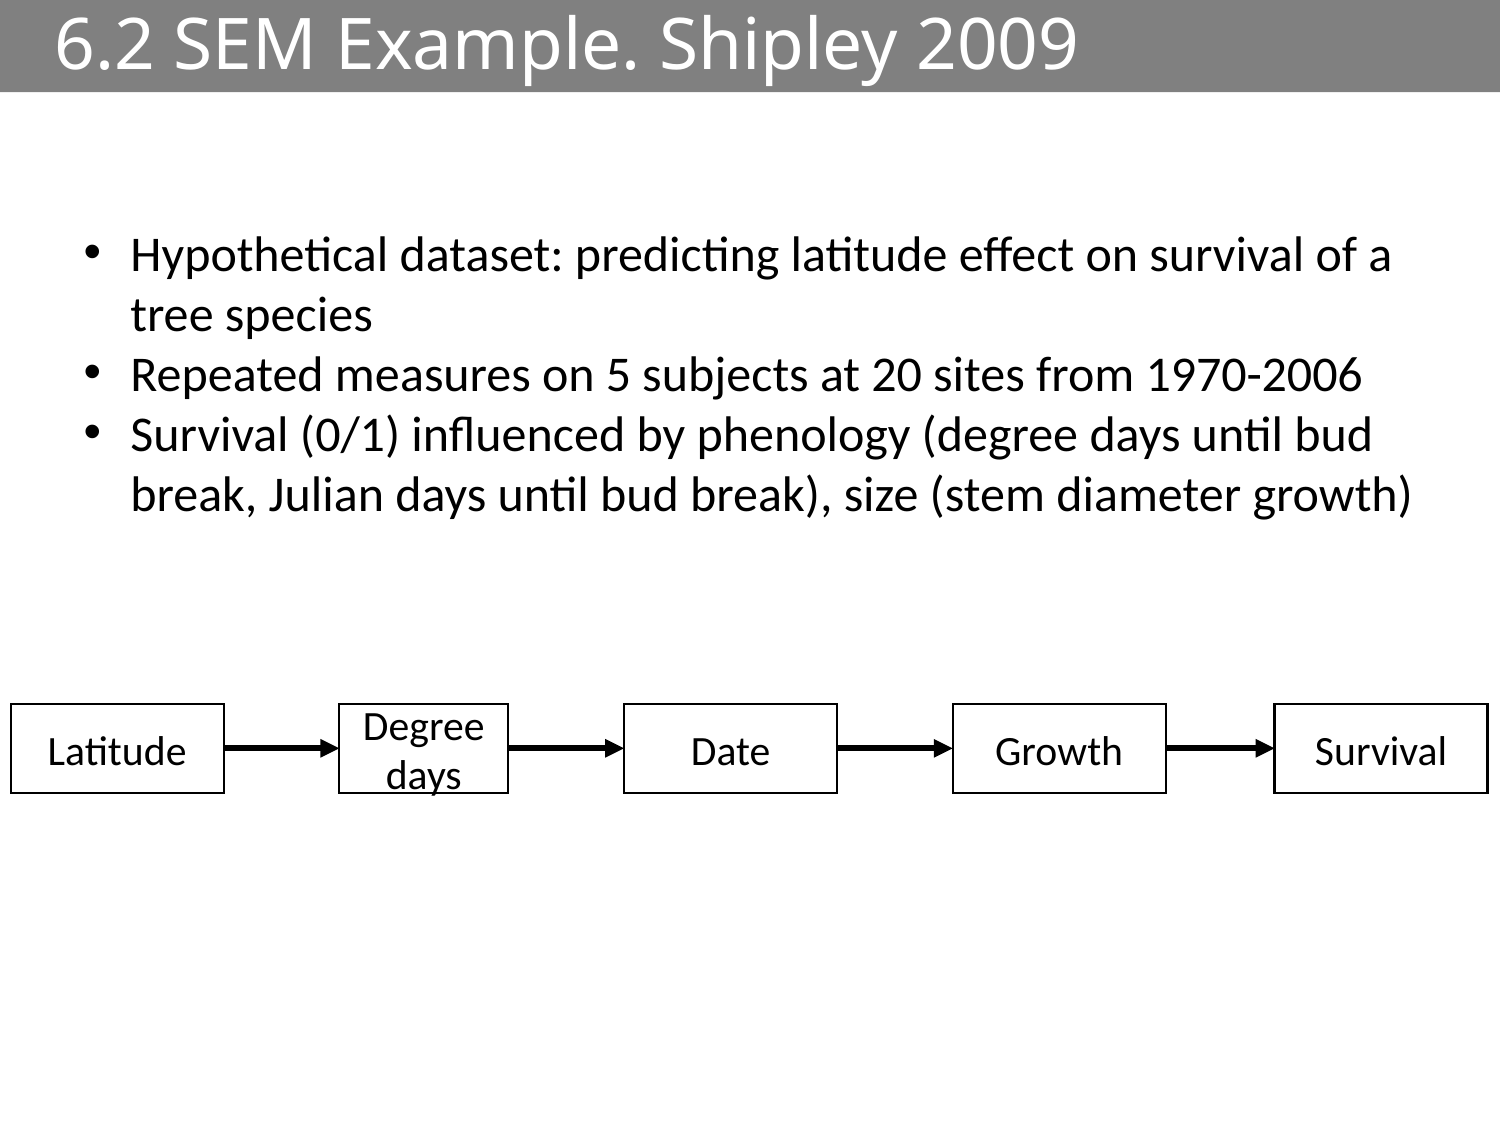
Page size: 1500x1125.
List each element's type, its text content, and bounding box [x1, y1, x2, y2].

text_box Latitude [10, 703, 225, 794]
text_box Degree days [338, 703, 509, 794]
text_box Date [623, 703, 838, 794]
text_box Survival [1273, 703, 1489, 794]
title 6.2 SEM Example. Shipley 2009 [0, 0, 1500, 93]
text_box Growth [952, 703, 1167, 794]
text_box Hypothetical dataset: predicting latitude effect on survival of a tree species Repeated measures on 5 subjects at 20 sites from 1970-2006 Survival (0/1) influenced by phenology (degree days until bud break, Julian days until bud break), size (stem diameter growth) [68, 214, 1443, 529]
